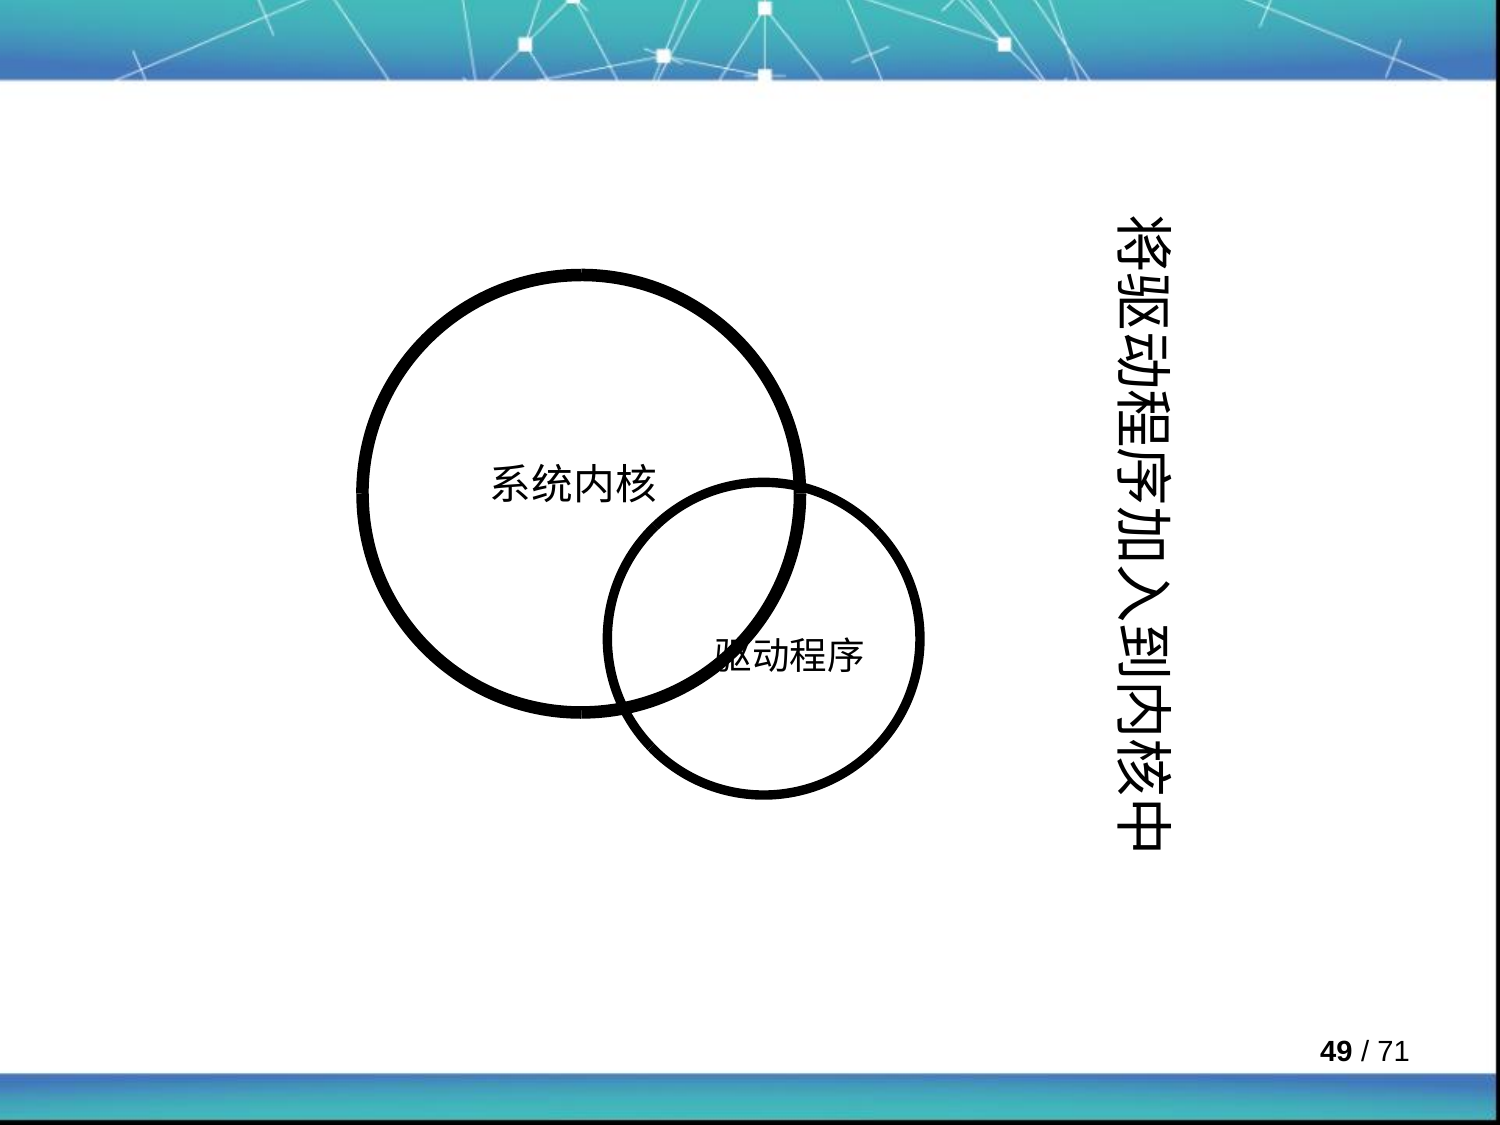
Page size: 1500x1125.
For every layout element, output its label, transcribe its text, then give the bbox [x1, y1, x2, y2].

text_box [362, 274, 801, 713]
picture [0, 0, 1500, 1125]
text_box 将驱动程序加入到内核中 [1087, 200, 1188, 857]
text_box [574, 449, 953, 828]
slide_number / 71 [1074, 1024, 1425, 1103]
